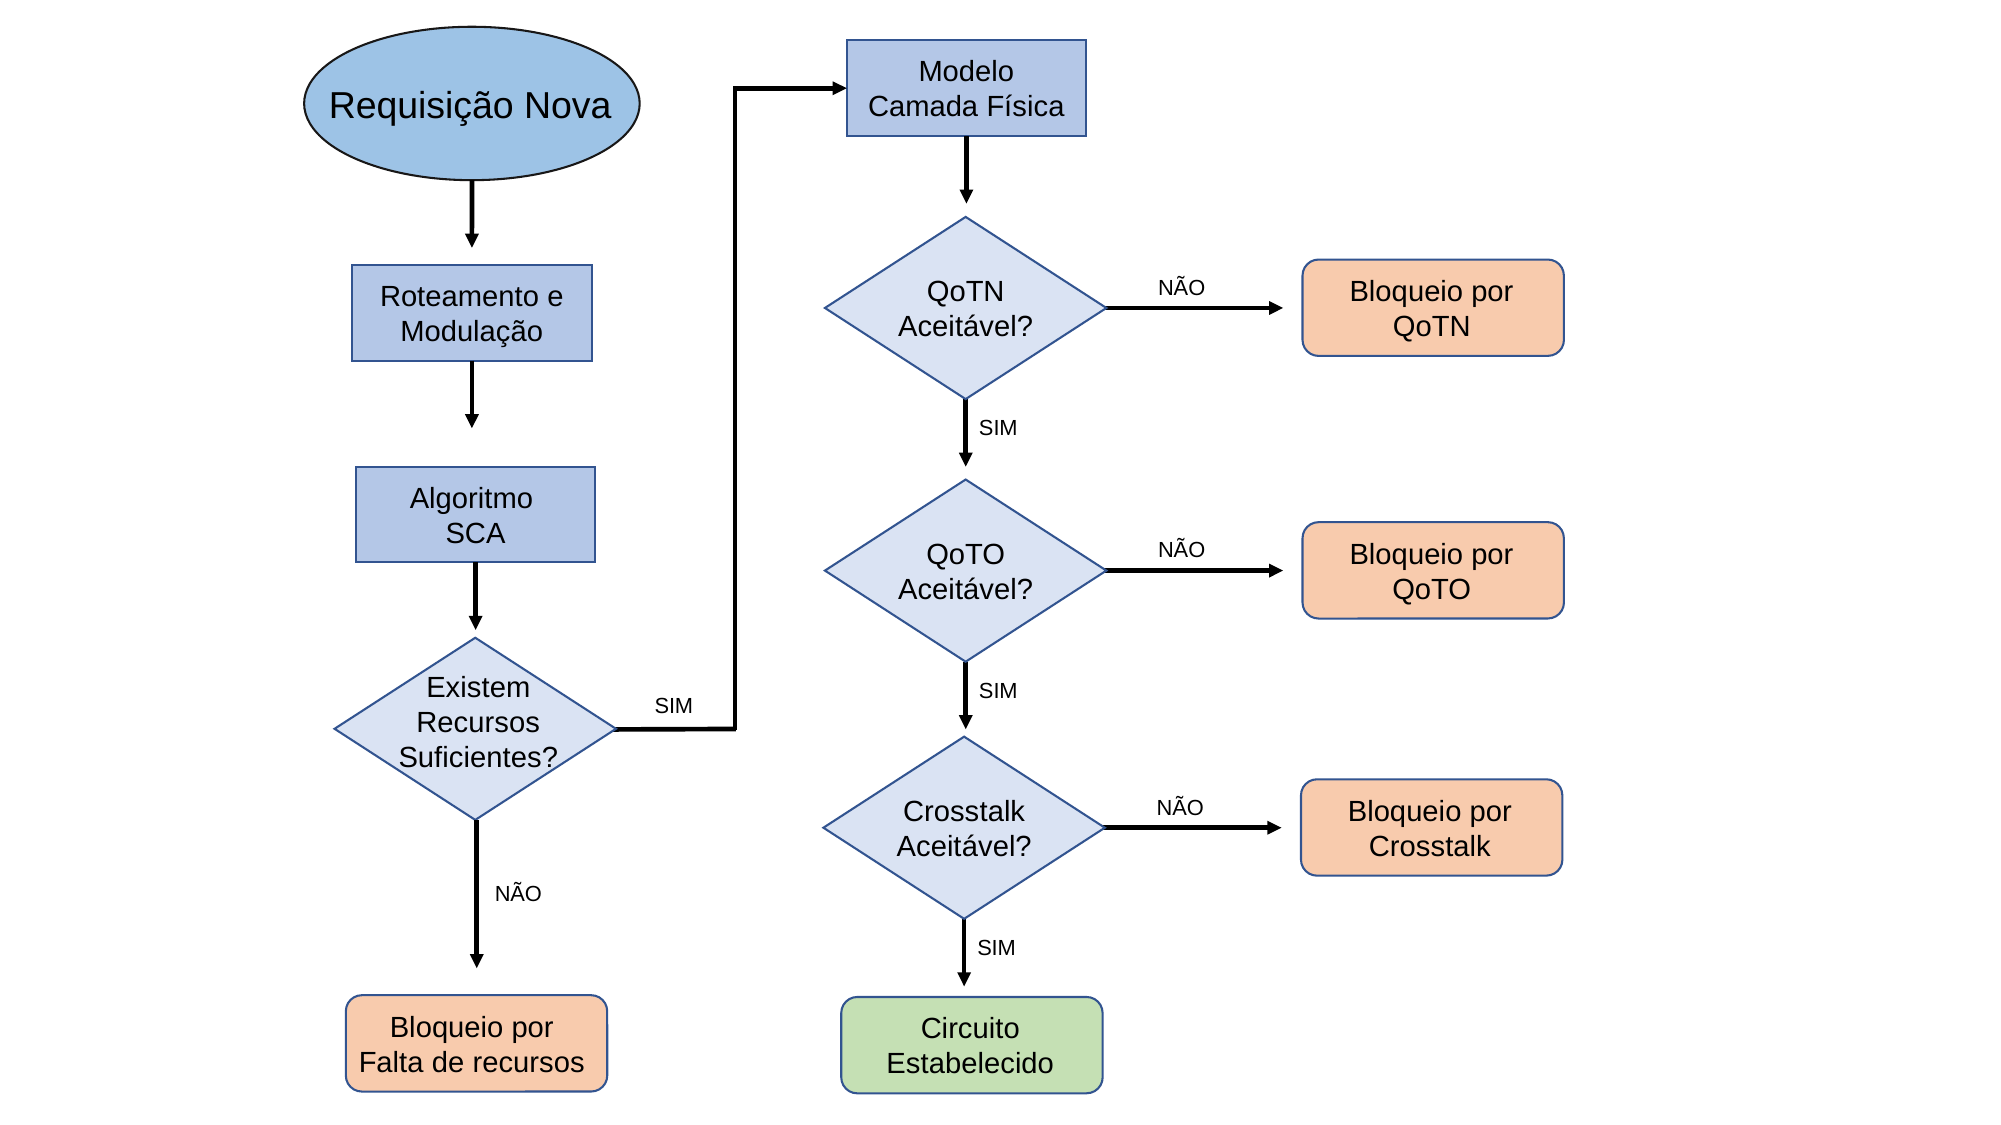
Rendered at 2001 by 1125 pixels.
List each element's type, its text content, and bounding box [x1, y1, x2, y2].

text_box [413, 781, 538, 821]
text_box Algoritmo SCA [355, 471, 596, 557]
text_box NÃO [1143, 528, 1221, 570]
text_box Roteamento e Modulação [352, 269, 592, 355]
text_box [1303, 870, 1560, 877]
text_box Bloqueio por Falta de recursos [341, 1001, 603, 1087]
text_box [1305, 613, 1562, 620]
text_box [890, 478, 1041, 527]
text_box NÃO [1141, 785, 1219, 827]
text_box NÃO [1143, 266, 1221, 307]
text_box [315, 25, 641, 182]
text_box [598, 715, 617, 742]
text_box [438, 636, 512, 660]
text_box Bloqueio por QoTO [1300, 527, 1563, 613]
text_box QoTO Aceitável? [846, 527, 1086, 613]
text_box QoTN Aceitável? [846, 265, 1086, 350]
text_box [1304, 778, 1559, 784]
text_box [846, 39, 1087, 45]
text_box Bloqueio por Crosstalk [1299, 784, 1561, 870]
text_box Requisição Nova [314, 73, 627, 133]
text_box Existem Recursos Suficientes? [358, 660, 598, 781]
text_box [844, 995, 1100, 1002]
text_box [821, 813, 844, 843]
text_box Circuito Estabelecido [839, 1002, 1102, 1087]
text_box [846, 130, 1087, 137]
text_box [351, 264, 593, 362]
text_box SIM [965, 926, 1031, 968]
text_box SIM [639, 684, 708, 726]
text_box [1304, 350, 1562, 357]
text_box [355, 557, 596, 563]
text_box [888, 613, 1043, 663]
text_box SIM [966, 669, 1033, 711]
text_box [1086, 556, 1108, 586]
text_box [1086, 293, 1107, 323]
text_box [889, 735, 1040, 784]
text_box [886, 870, 1042, 920]
text_box Modelo Camada Física [846, 45, 1087, 130]
text_box [332, 712, 358, 746]
text_box [1305, 521, 1561, 527]
text_box Crosstalk Aceitável? [844, 784, 1084, 870]
text_box [823, 555, 846, 586]
text_box [889, 215, 1042, 265]
text_box [843, 1087, 1101, 1095]
text_box NÃO [480, 872, 557, 914]
text_box [348, 994, 609, 1093]
text_box [1084, 812, 1107, 843]
text_box [823, 293, 846, 323]
text_box [355, 466, 596, 471]
text_box [1305, 258, 1562, 265]
text_box Bloqueio por QoTN [1300, 265, 1563, 350]
text_box [303, 75, 314, 132]
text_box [469, 353, 1112, 466]
